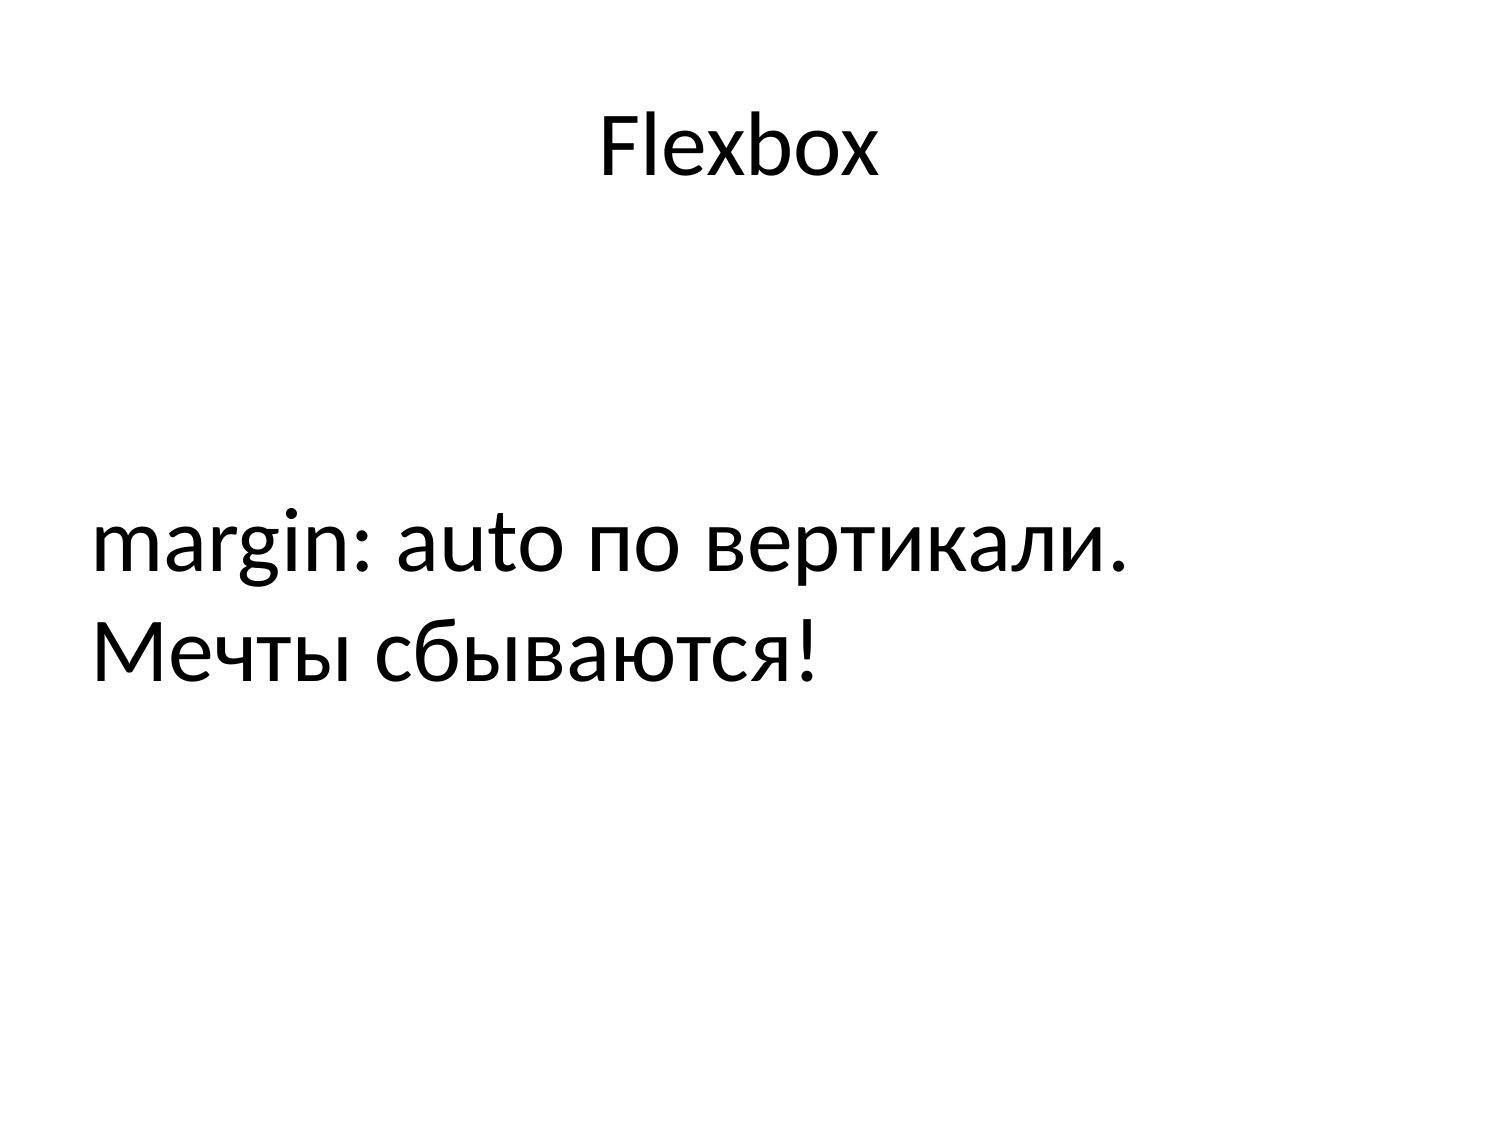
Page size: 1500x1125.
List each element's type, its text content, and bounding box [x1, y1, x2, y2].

list margin: auto по вертикали. Мечты сбываются! [75, 286, 1475, 939]
title Flexbox [75, 45, 1425, 233]
